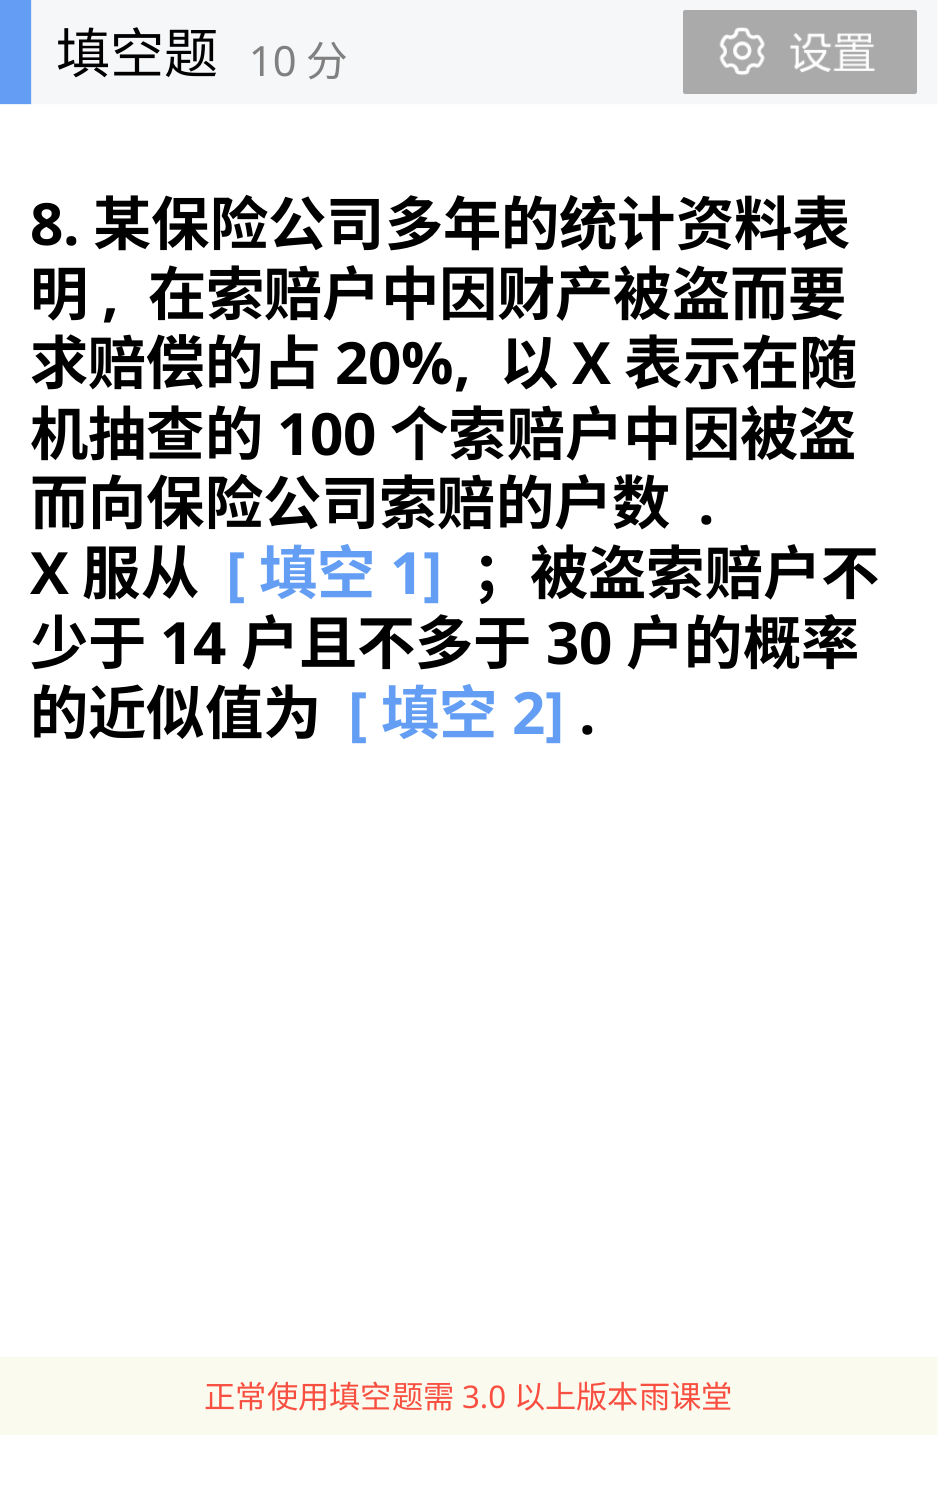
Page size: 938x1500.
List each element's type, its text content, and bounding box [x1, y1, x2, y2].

picture [683, 10, 917, 94]
text_box 正常使用填空题需3.0以上版本雨课堂 [0, 1356, 938, 1436]
text_box 8.某保险公司多年的统计资料表明, 在索赔户中因财产被盗而要求赔偿的占20%, 以X表示在随机抽查的100个索赔户中因被盗而向保险公司索赔的户数 . X服从 [填空1] ；被盗索赔户不少于14户且不多于30户的概率的近似值为 [填空2] . [15, 105, 917, 829]
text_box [0, 0, 938, 105]
